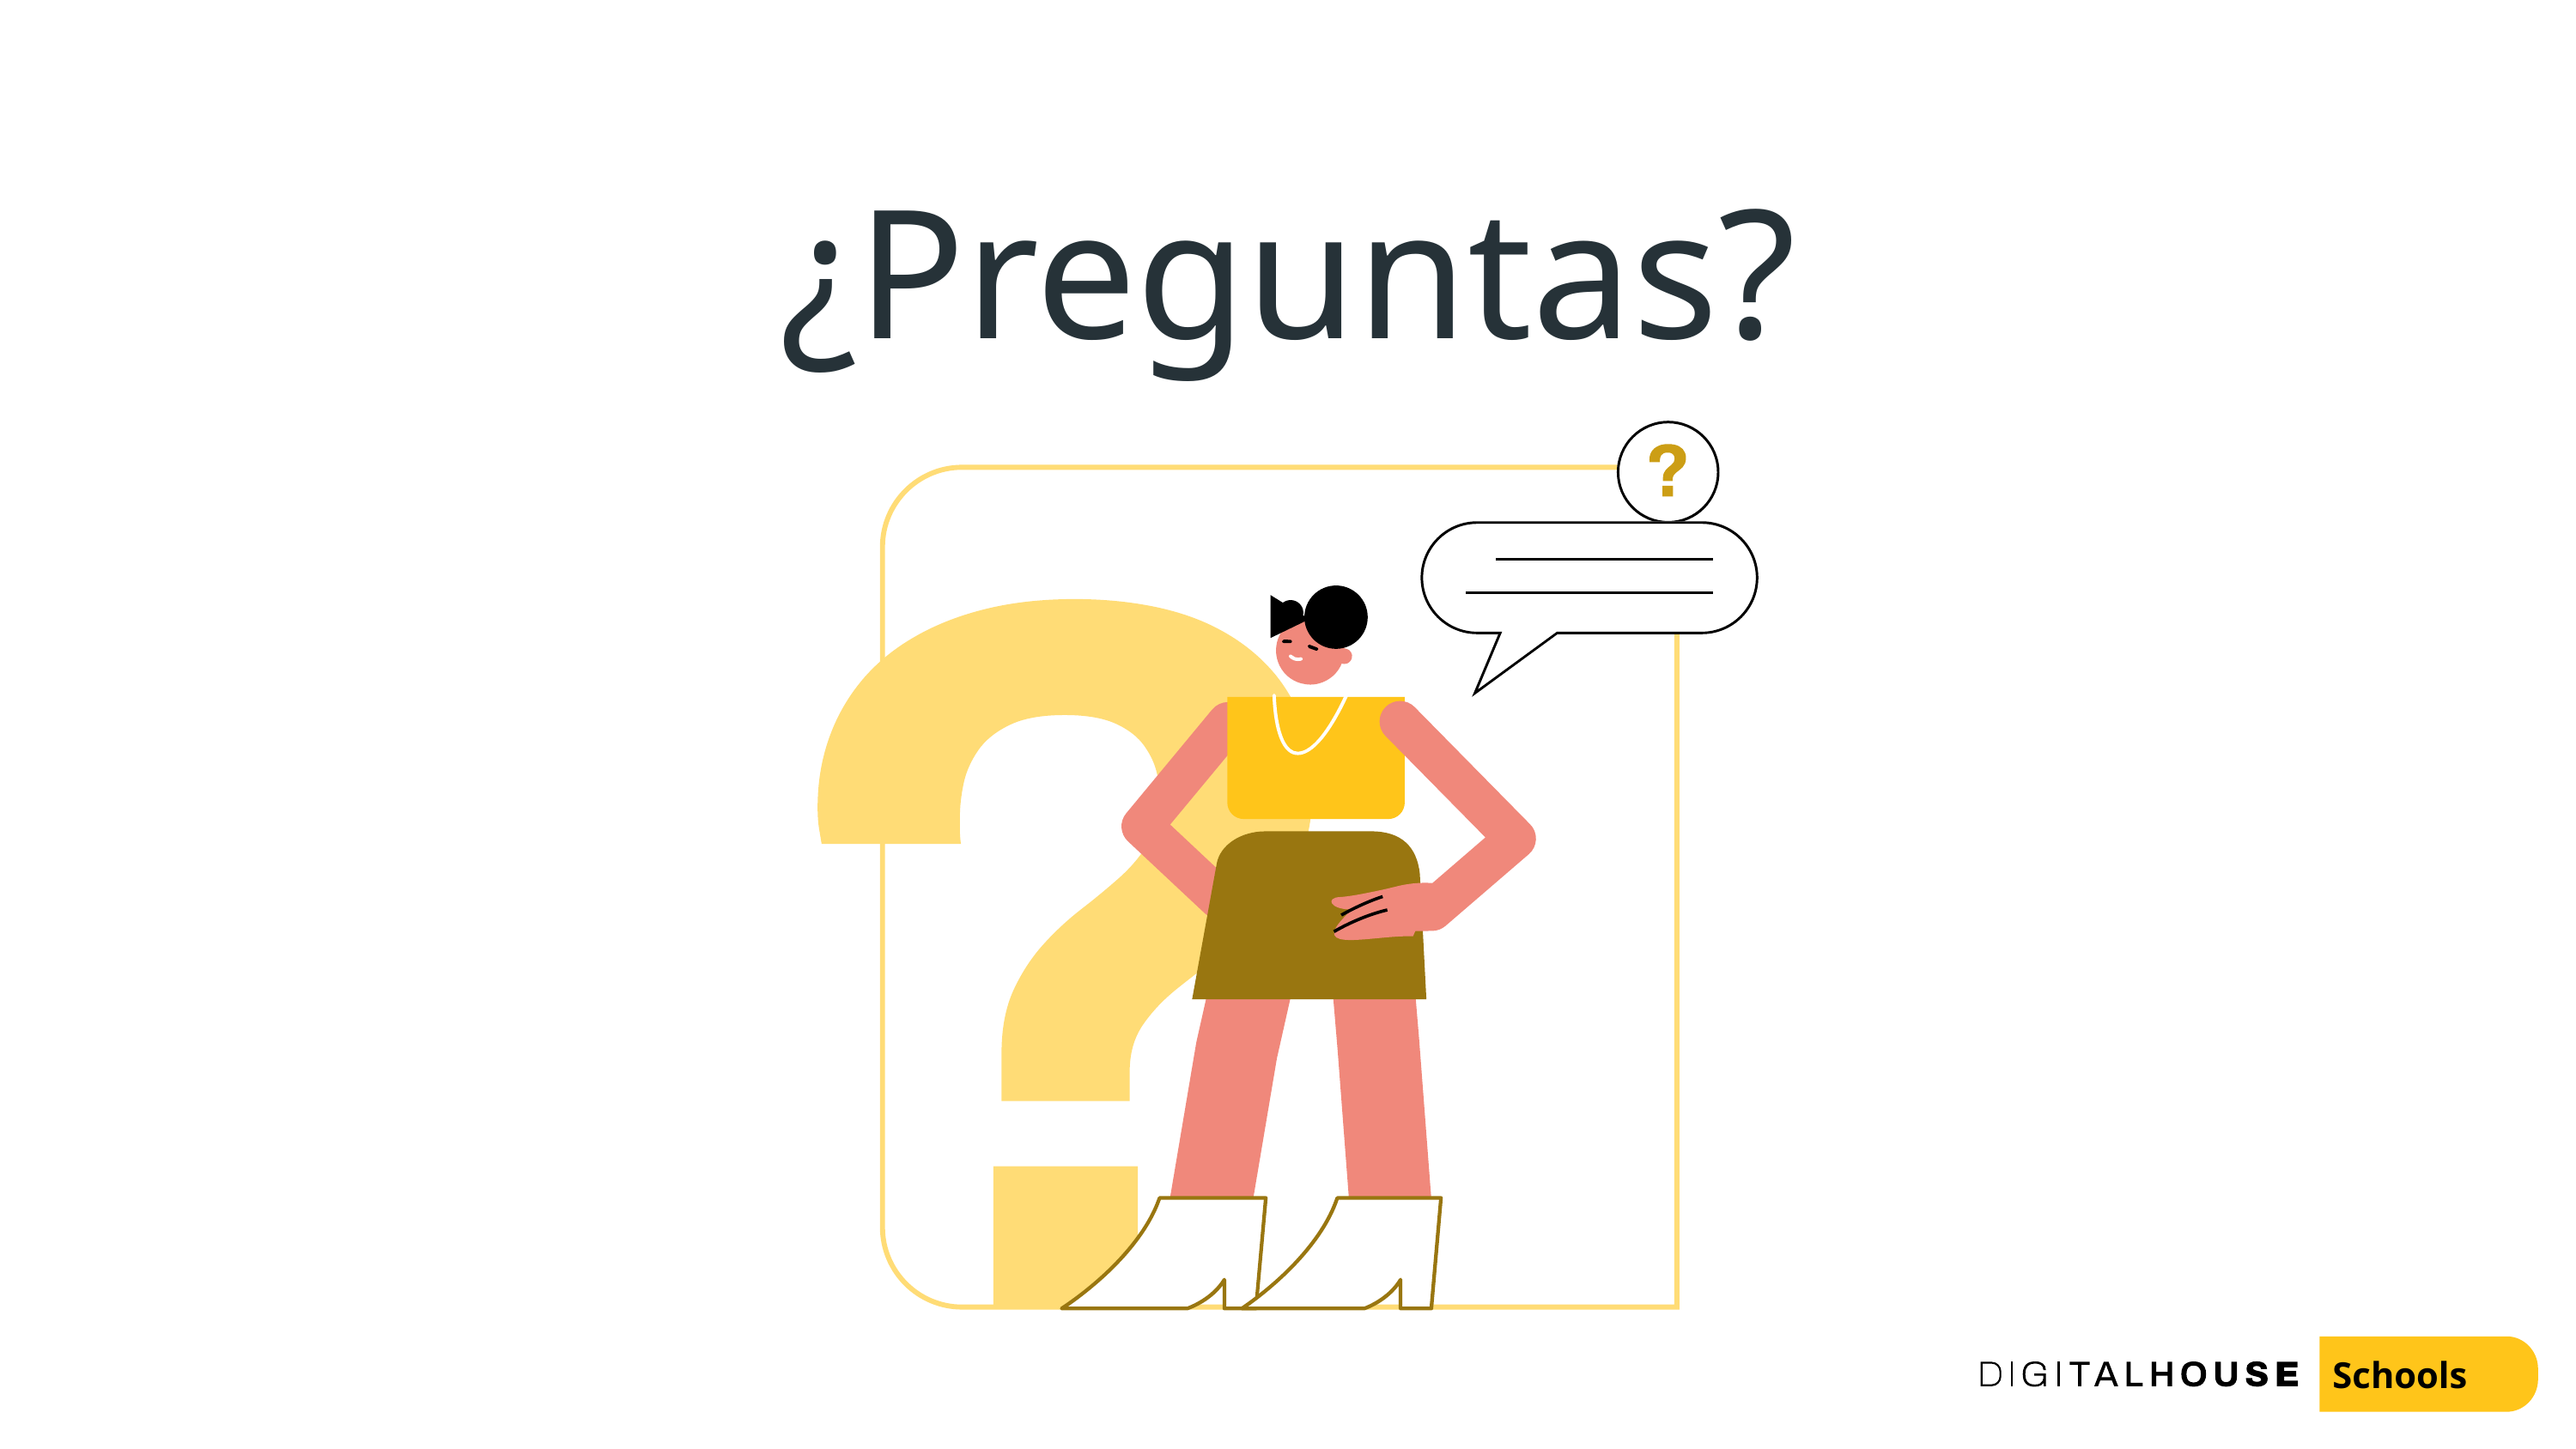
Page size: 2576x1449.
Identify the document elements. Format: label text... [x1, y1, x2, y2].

text_box ¿Preguntas? [609, 137, 1967, 374]
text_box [2321, 1336, 2539, 1412]
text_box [817, 420, 1759, 1311]
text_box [1980, 1336, 2318, 1412]
